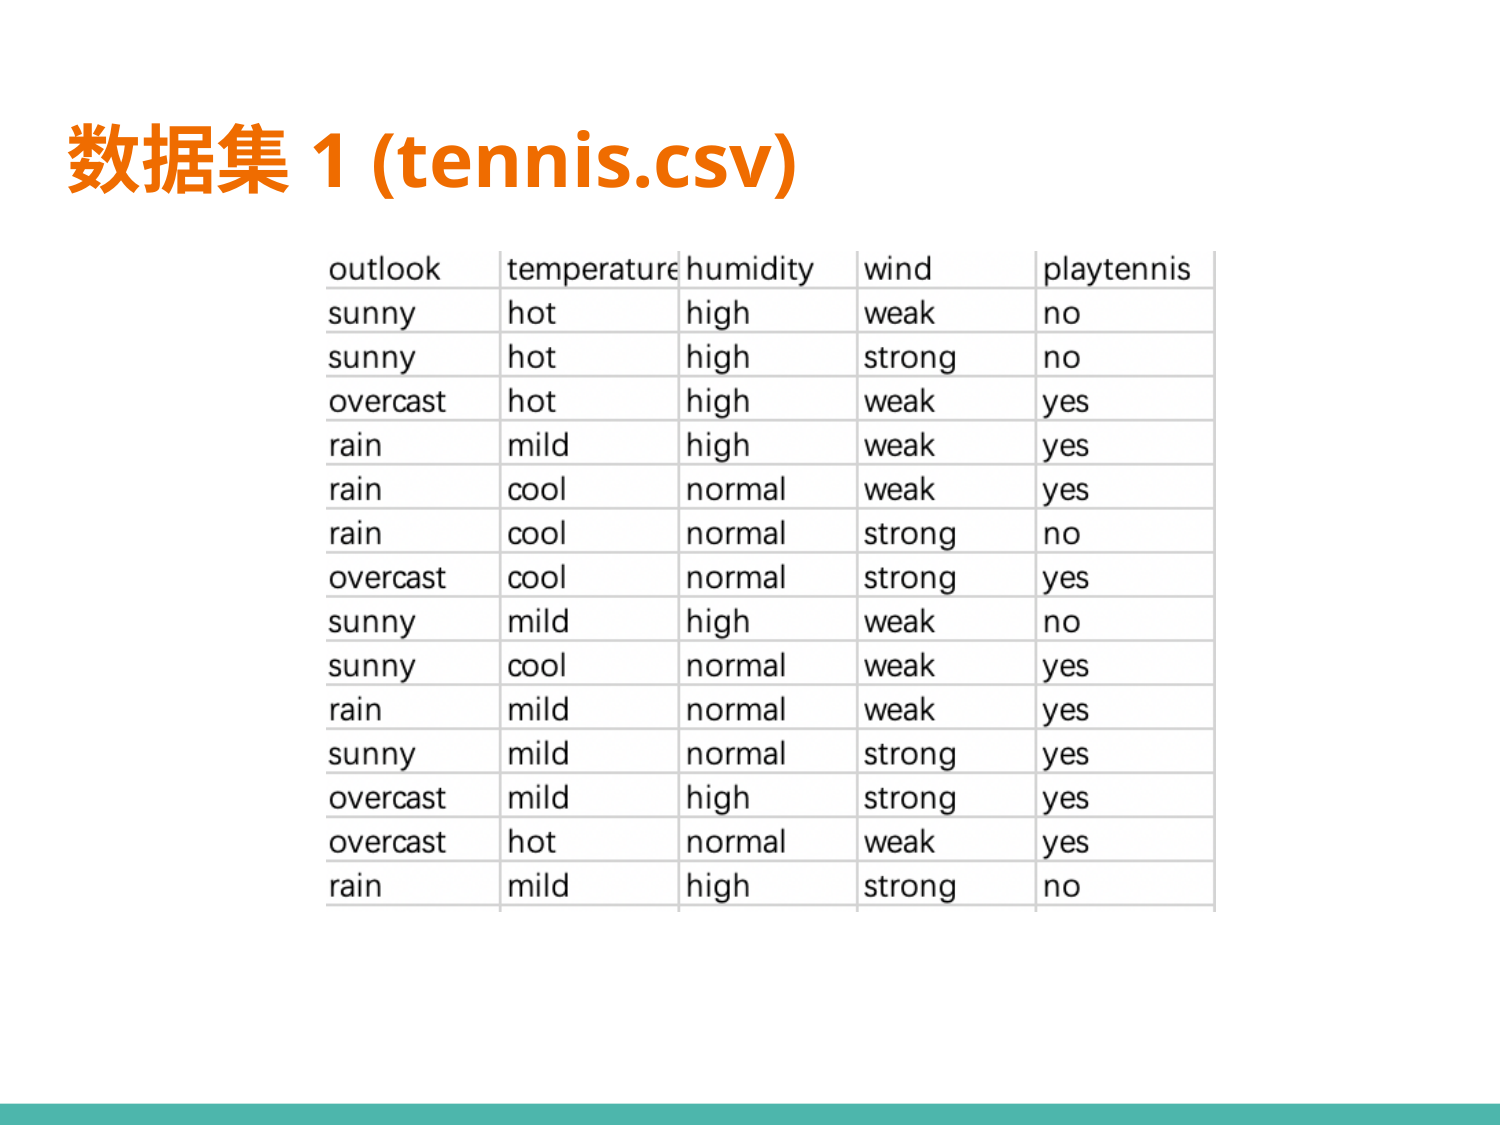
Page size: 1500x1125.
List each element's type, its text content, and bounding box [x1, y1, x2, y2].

picture [325, 251, 1217, 912]
title 数据集1 (tennis.csv) [51, 97, 1449, 252]
